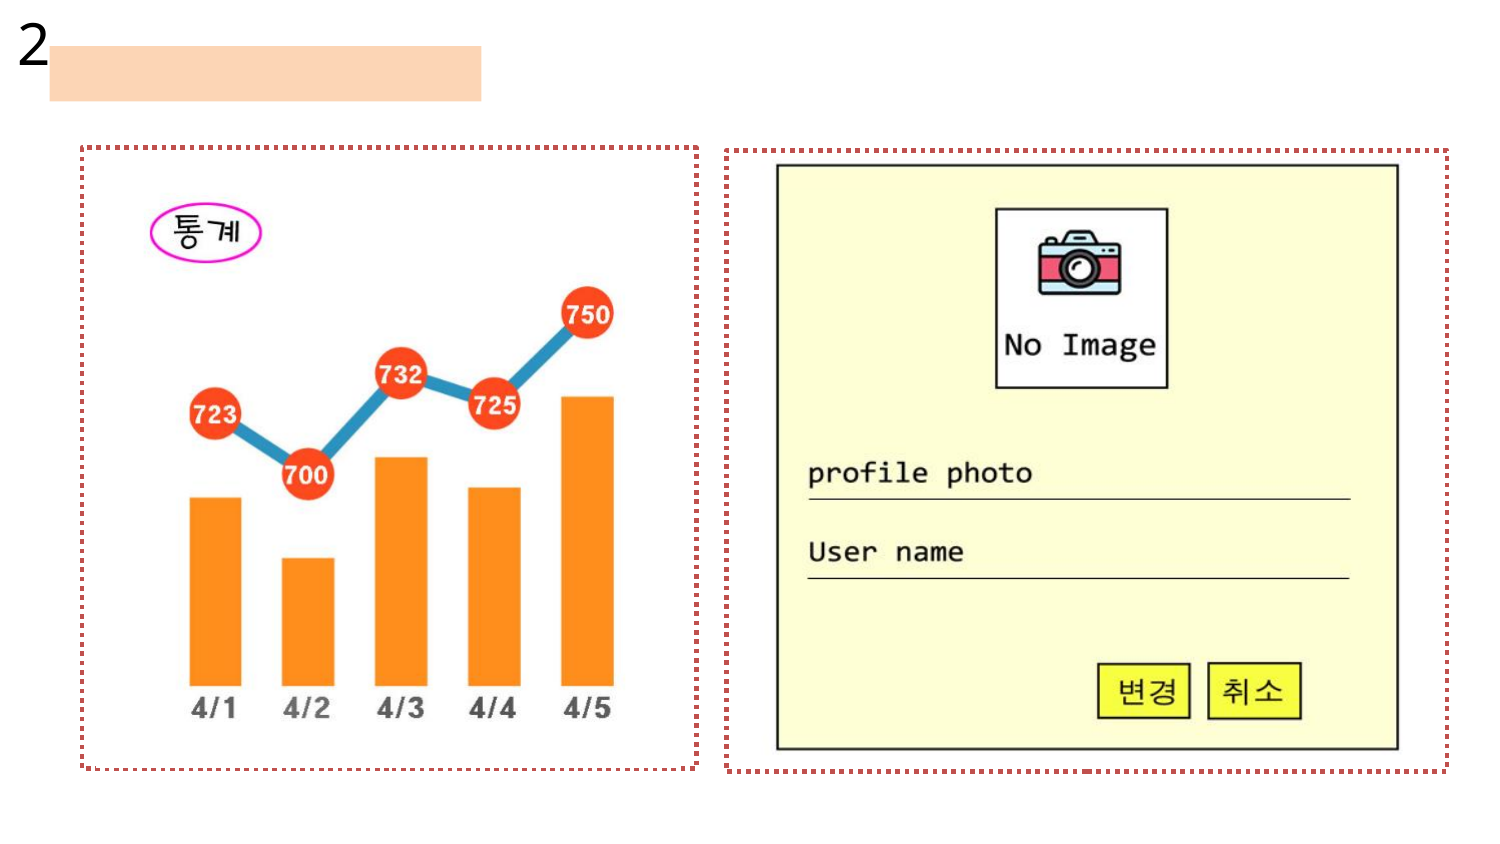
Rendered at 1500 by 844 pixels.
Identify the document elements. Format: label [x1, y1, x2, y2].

list [95, 161, 680, 768]
text_box [724, 148, 759, 773]
text_box [80, 146, 698, 771]
text_box [1420, 148, 1449, 773]
picture [761, 149, 1418, 774]
text_box [2, 0, 482, 102]
